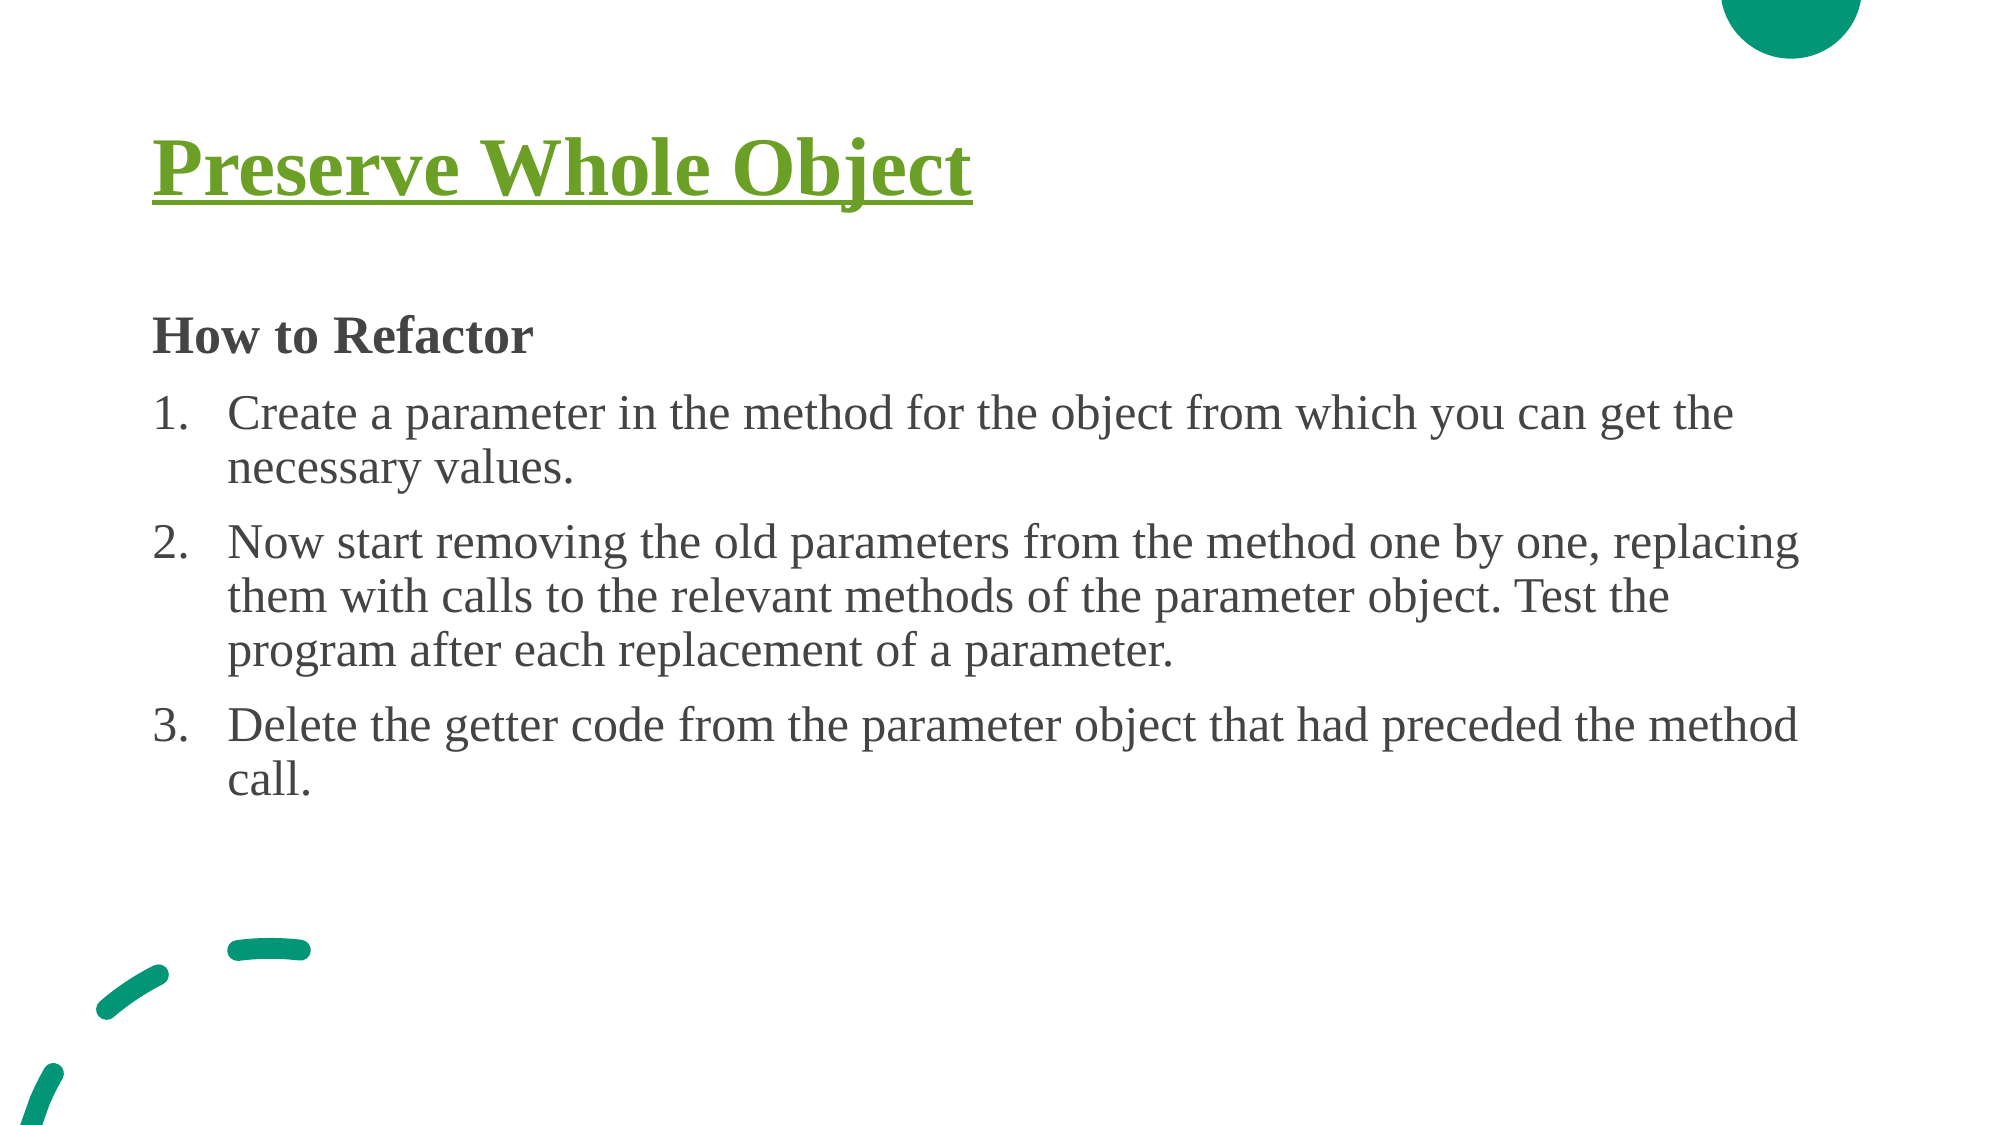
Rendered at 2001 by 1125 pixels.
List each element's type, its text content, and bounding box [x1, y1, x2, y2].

title Preserve Whole Object [137, 59, 1863, 278]
list How to Refactor Create a parameter in the method for the object from which you can get the necessary values. Now start removing the old parameters from the method one by one, replacing them with calls to the relevant methods of the parameter object. Test the program after each replacement of a parameter. Delete the getter code from the parameter object that had preceded the method call. [137, 299, 1863, 933]
